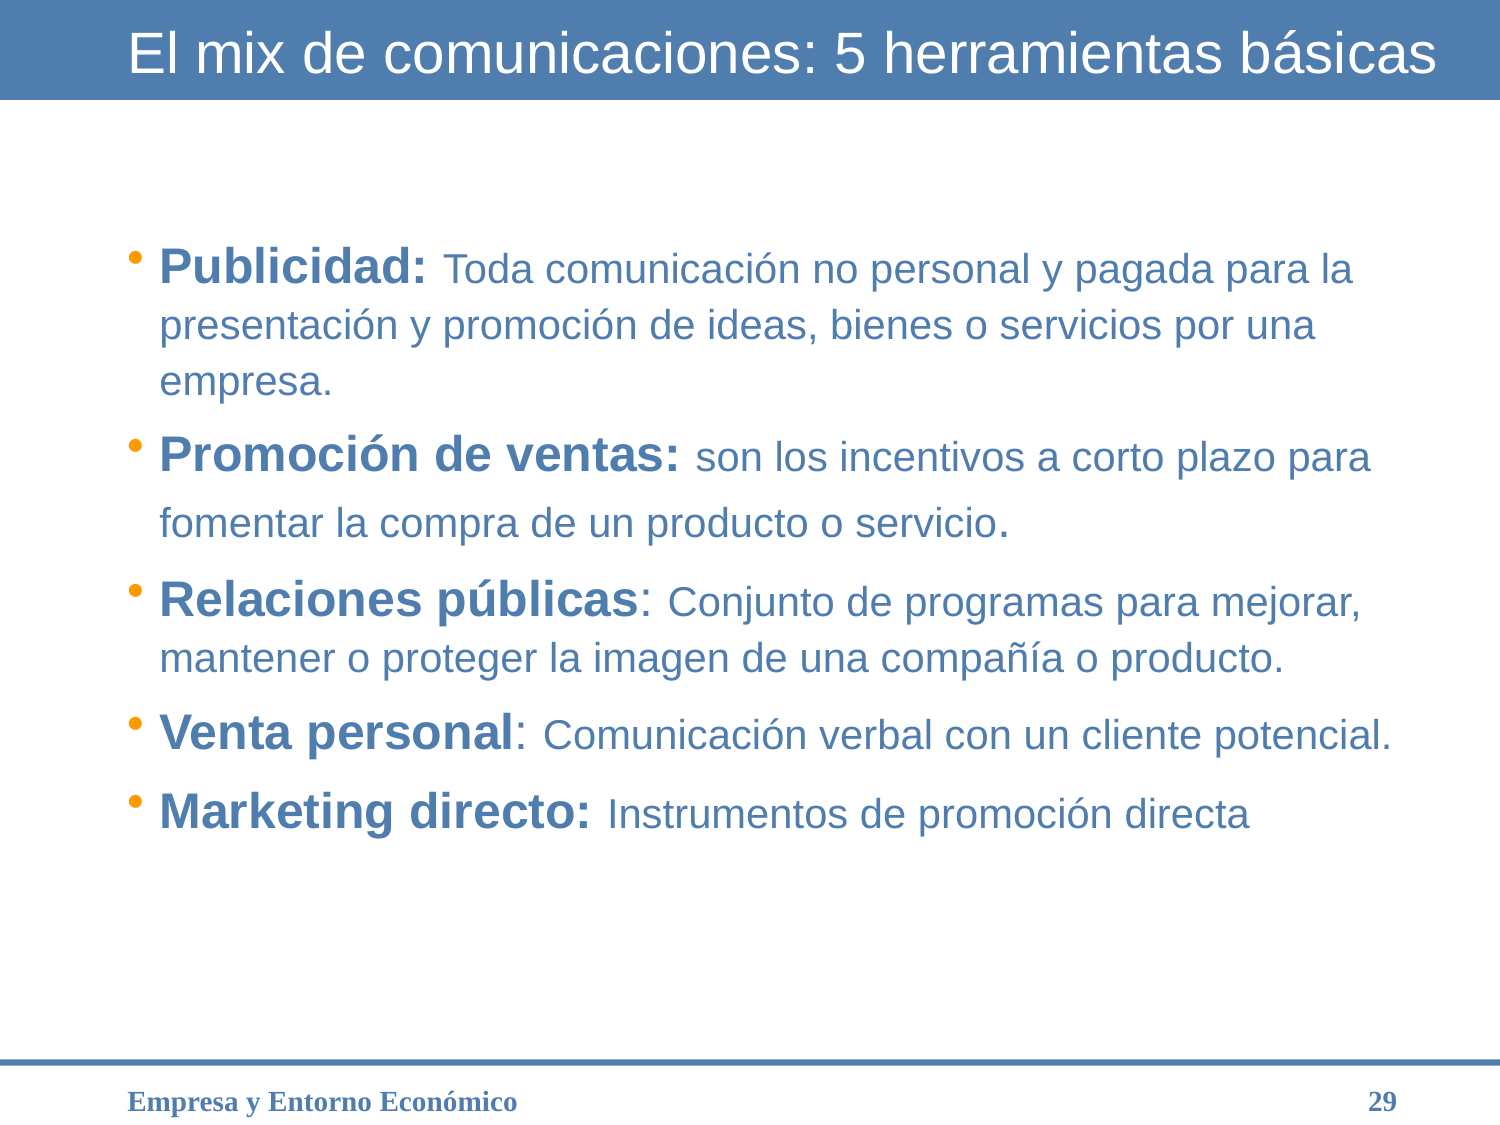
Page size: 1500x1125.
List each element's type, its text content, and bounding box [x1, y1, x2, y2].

text_box Publicidad: Toda comunicación no personal y pagada para la presentación y promoción de ideas, bienes o servicios por una empresa. Promoción de ventas: son los incentivos a corto plazo para fomentar la compra de un producto o servicio. Relaciones públicas: Conjunto de programas para mejorar, mantener o proteger la imagen de una compañía o producto. Venta personal: Comunicación verbal con un cliente potencial. Marketing directo: Instrumentos de promoción directa [50, 219, 1450, 975]
title El mix de comunicaciones: 5 herramientas básicas [112, 0, 1460, 101]
